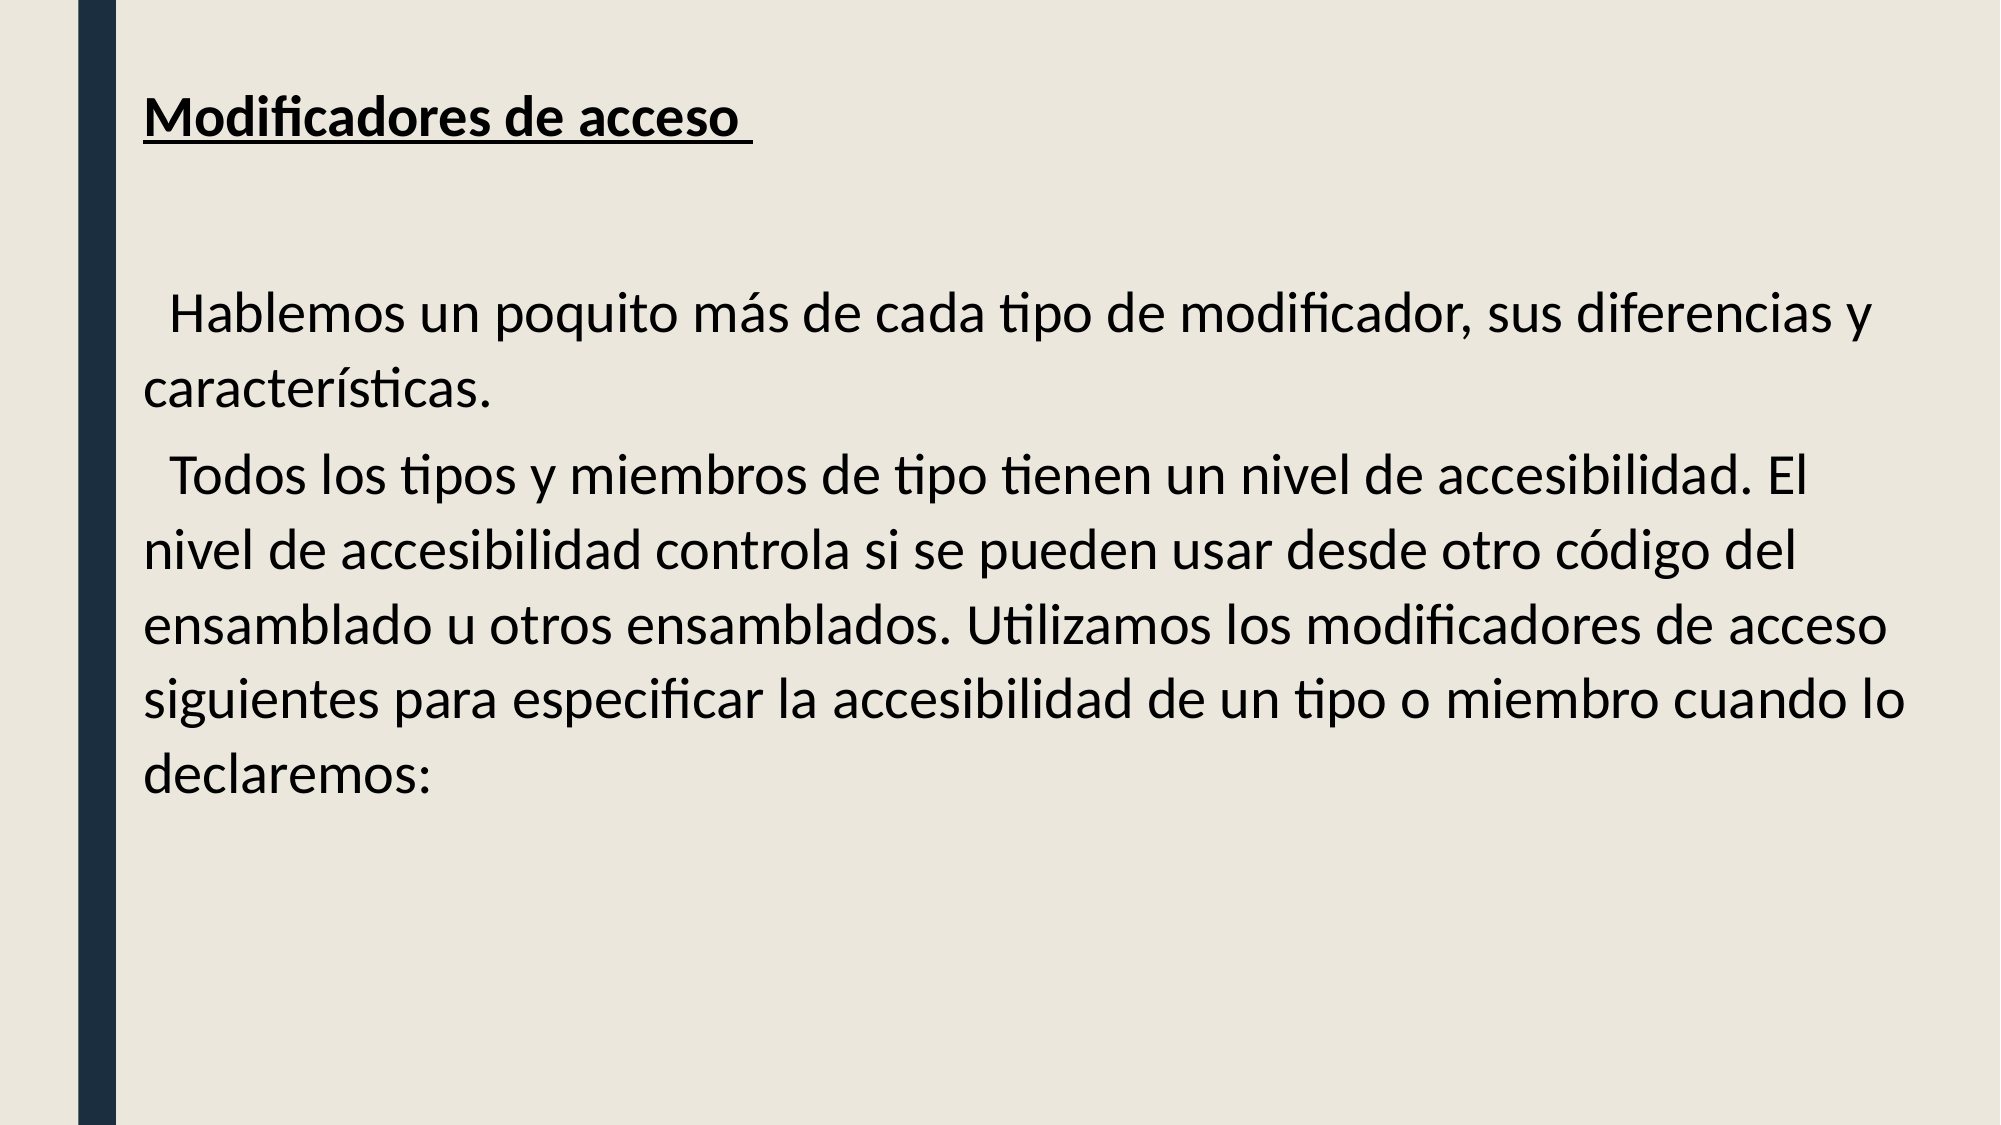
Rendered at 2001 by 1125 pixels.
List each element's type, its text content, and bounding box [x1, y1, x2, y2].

text_box Modificadores de acceso Hablemos un poquito más de cada tipo de modificador, sus diferencias y características. Todos los tipos y miembros de tipo tienen un nivel de accesibilidad. El nivel de accesibilidad controla si se pueden usar desde otro código del ensamblado u otros ensamblados. Utilizamos los modificadores de acceso siguientes para especificar la accesibilidad de un tipo o miembro cuando lo declaremos: [128, 65, 1929, 813]
